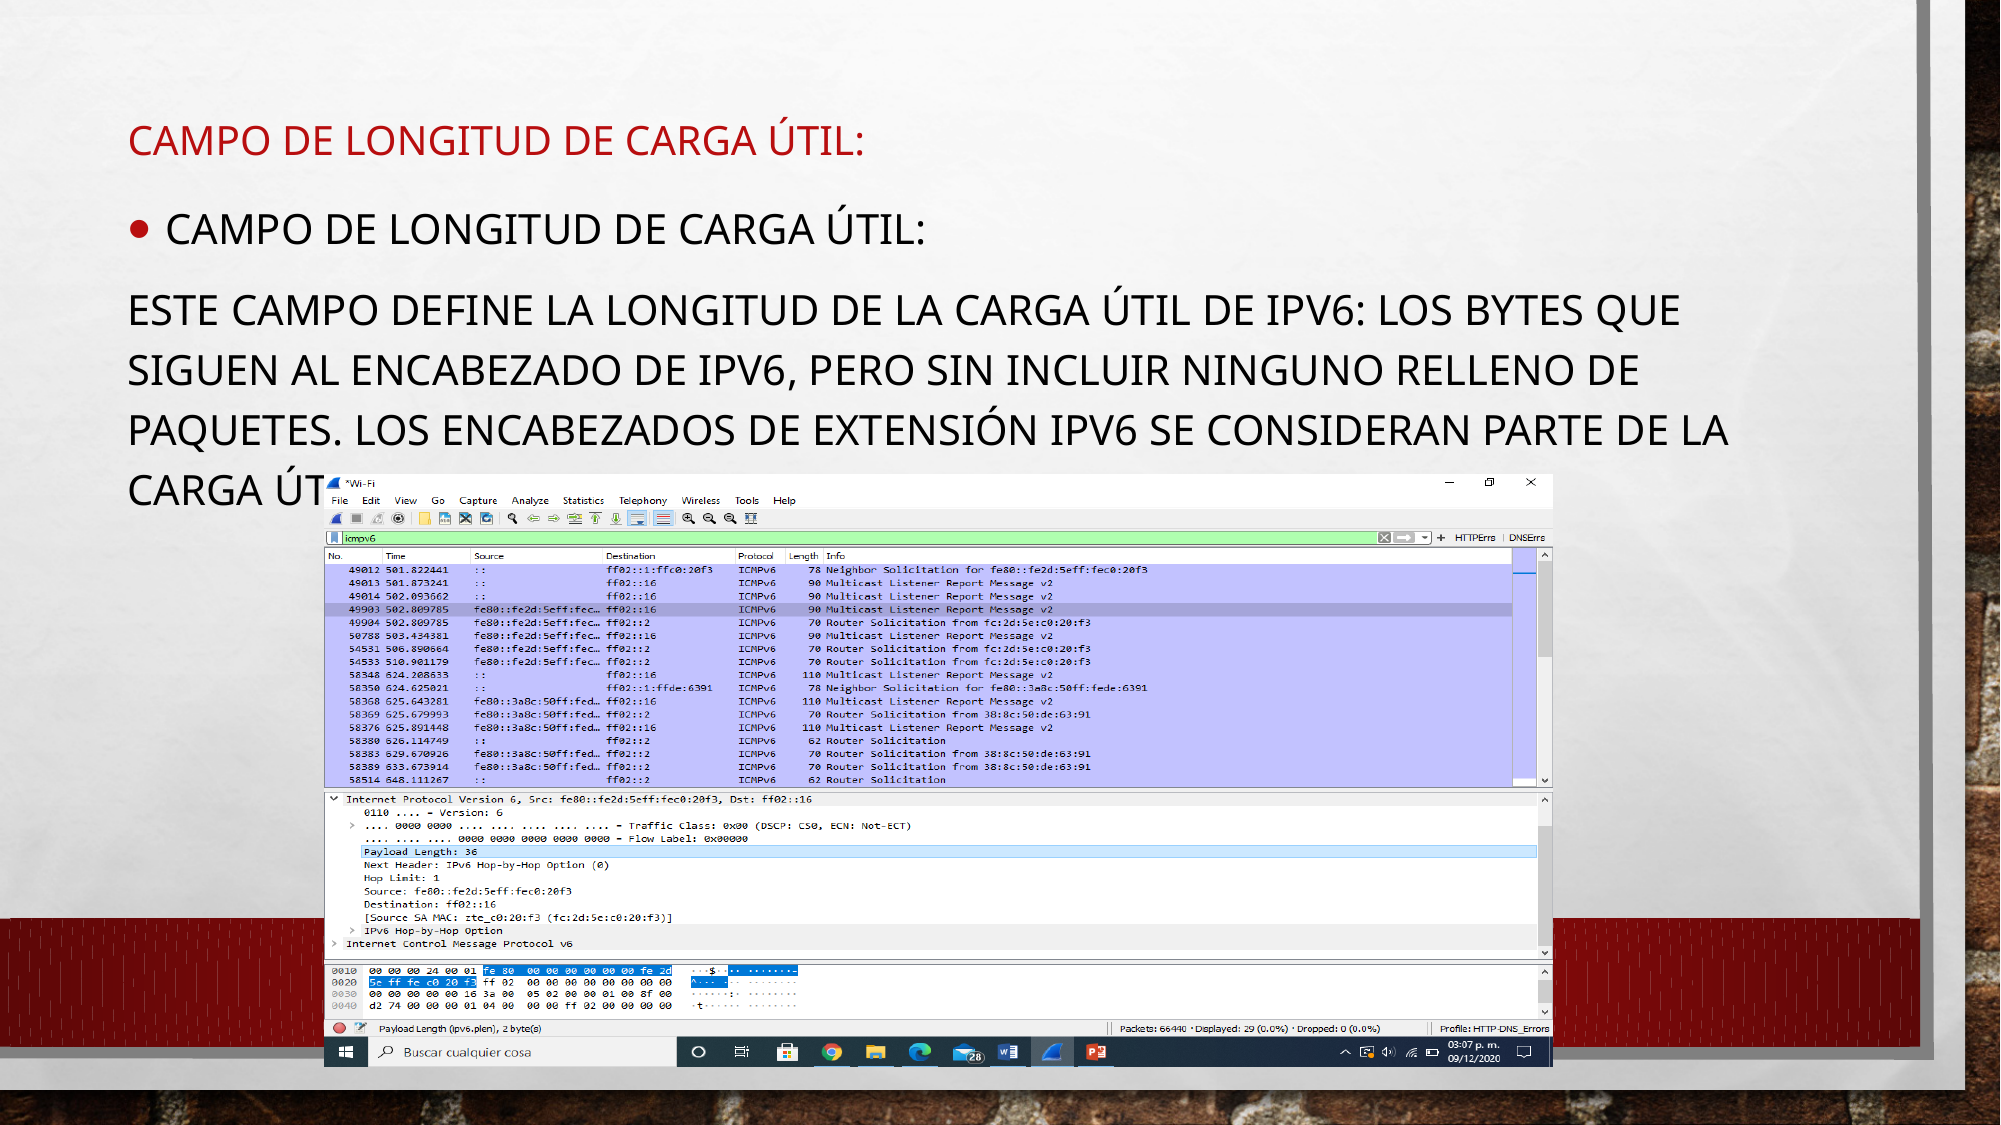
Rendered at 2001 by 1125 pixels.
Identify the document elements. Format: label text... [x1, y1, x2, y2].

title Campo de longitud de carga útil: [112, 112, 1818, 167]
picture [0, 0, 2000, 1125]
list Campo de longitud de carga útil: Este campo define la longitud de la carga útil de IPv6: los bytes que siguen al encabezado de IPv6, pero sin incluir ninguno relleno de paquetes. Los encabezados de extensión IPv6 se consideran parte de la carga útil. [112, 167, 1818, 621]
picture [323, 474, 1553, 1068]
